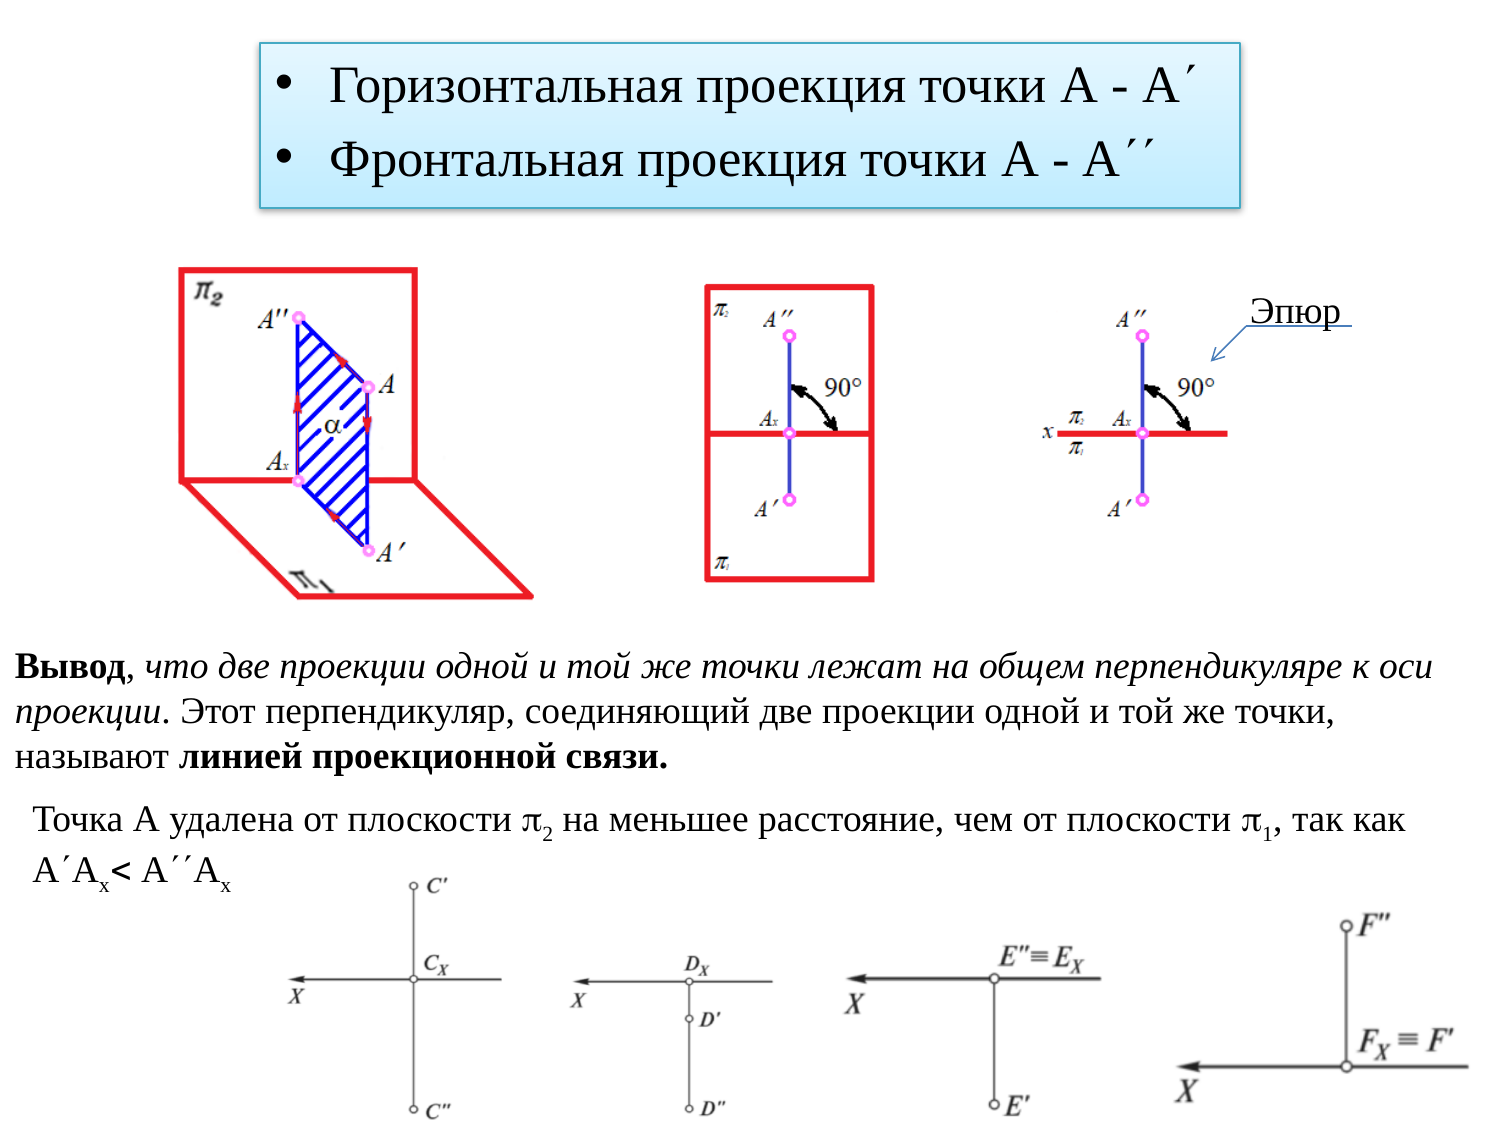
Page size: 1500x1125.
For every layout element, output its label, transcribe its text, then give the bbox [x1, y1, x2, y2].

picture [159, 255, 552, 613]
picture [1033, 266, 1257, 602]
picture [1152, 877, 1500, 1125]
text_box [1210, 325, 1247, 362]
text_box Эпюр [1262, 278, 1357, 339]
list Горизонтальная проекция точки А - А Фронтальная проекция точки А - А [259, 42, 1241, 209]
picture [815, 907, 1123, 1125]
text_box Точка А удалена от плоскости 2 на меньшее расстояние, чем от плоскости 1, так как ААx ААx [17, 786, 1459, 904]
text_box Вывод, что две проекции одной и той же точки лежат на общем перпендикуляре к оси проекции. Этот перпендикуляр, соединяющий две проекции одной и той же точки, называют линией проекционной связи. [0, 633, 1465, 784]
picture [265, 869, 786, 1125]
picture [680, 266, 904, 602]
